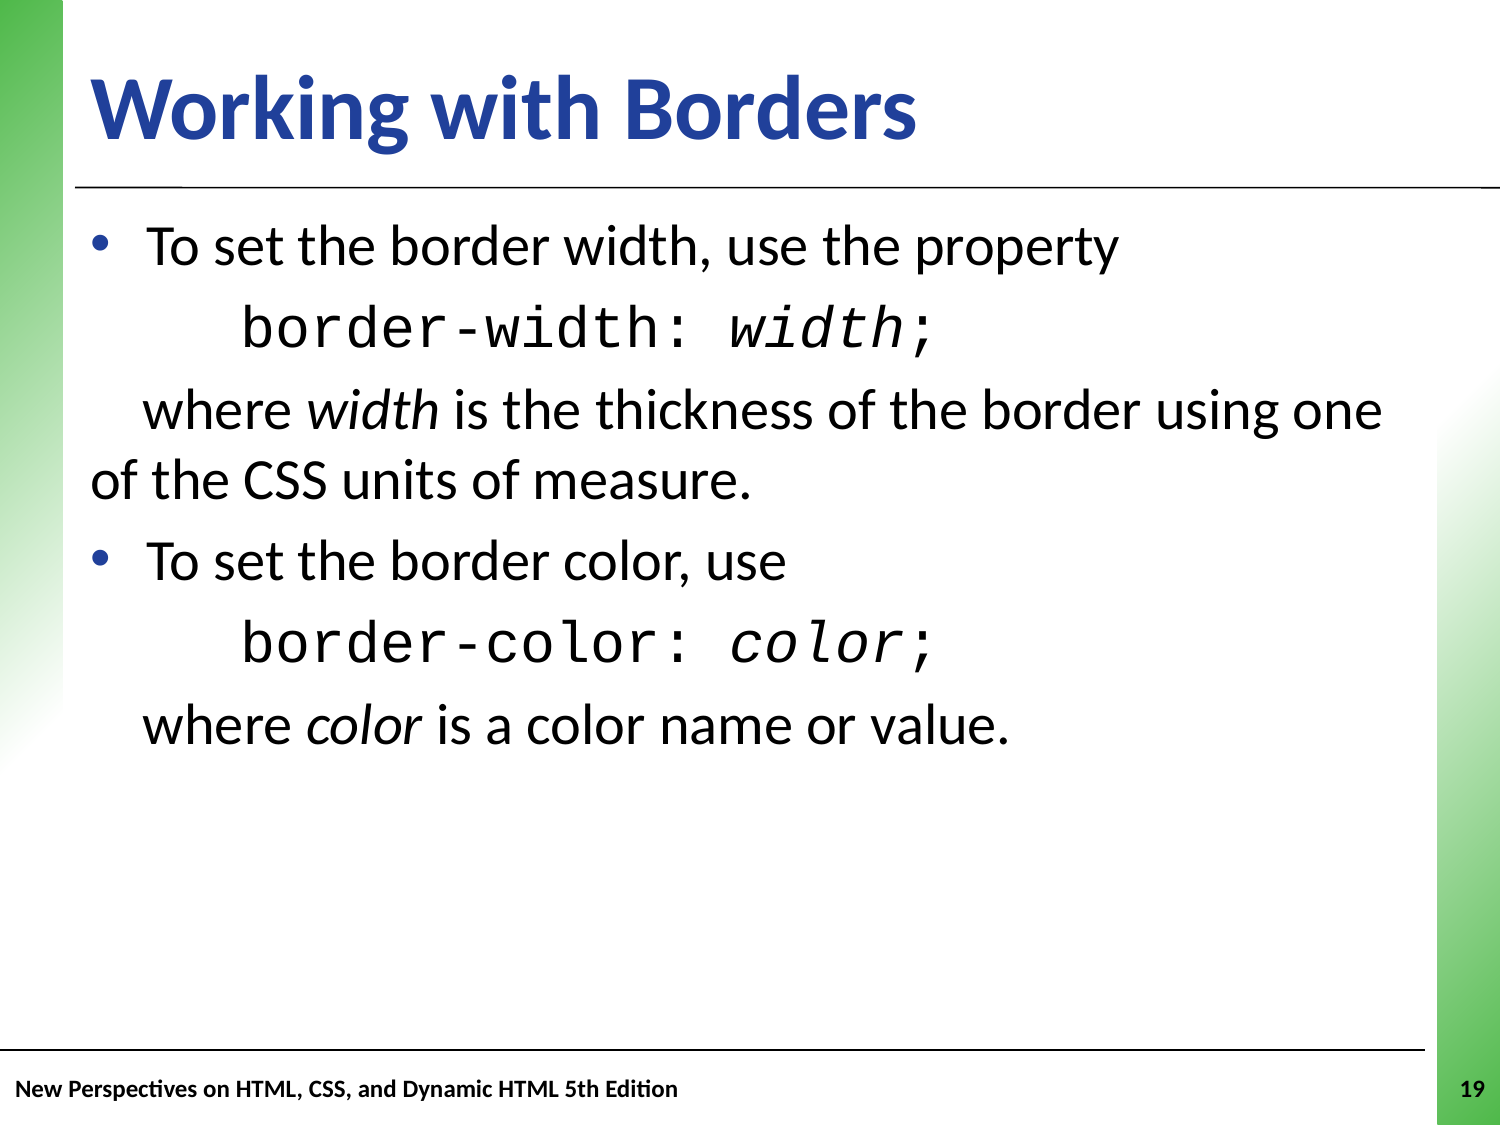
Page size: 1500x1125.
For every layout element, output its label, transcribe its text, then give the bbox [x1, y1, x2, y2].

title Working with Borders [74, 24, 1438, 181]
slide_number 19 [1412, 1050, 1500, 1125]
list To set the border width, use the property border-width: width; where width is the thickness of the border using one of the CSS units of measure. To set the border color, use border-color: color; where color is a color name or value. [74, 199, 1438, 1006]
footer New Perspectives on HTML, CSS, and Dynamic HTML 5th Edition [0, 1050, 1350, 1125]
